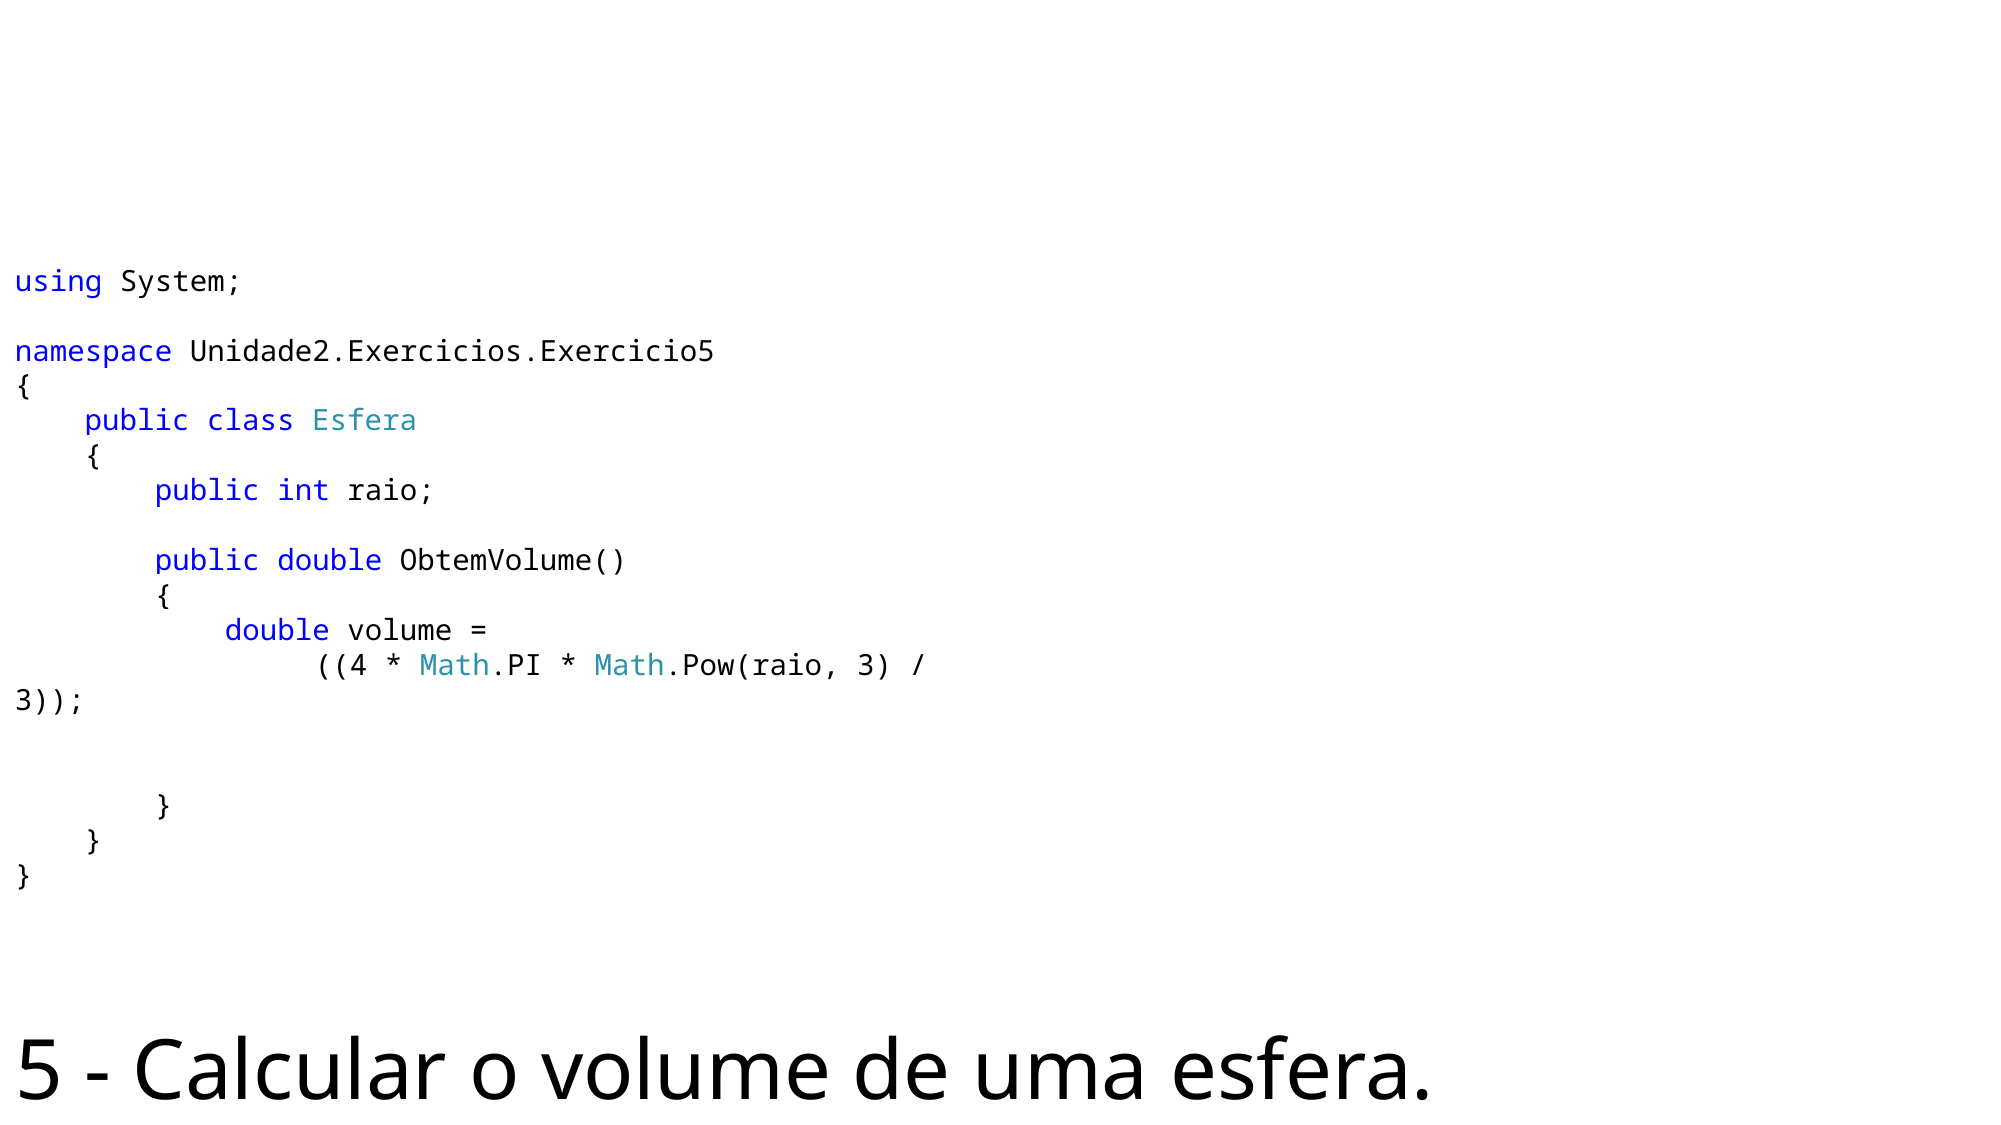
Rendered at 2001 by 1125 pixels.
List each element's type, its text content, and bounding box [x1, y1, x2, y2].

title 5 - Calcular o volume de uma esfera. [0, 1017, 2000, 1125]
text_box using System; namespace Unidade2.Exercicios.Exercicio5 { public class Esfera { public int raio; public double ObtemVolume() { double volume = ((4 * Math.PI * Math.Pow(raio, 3) / 3)); } } } [0, 254, 977, 899]
